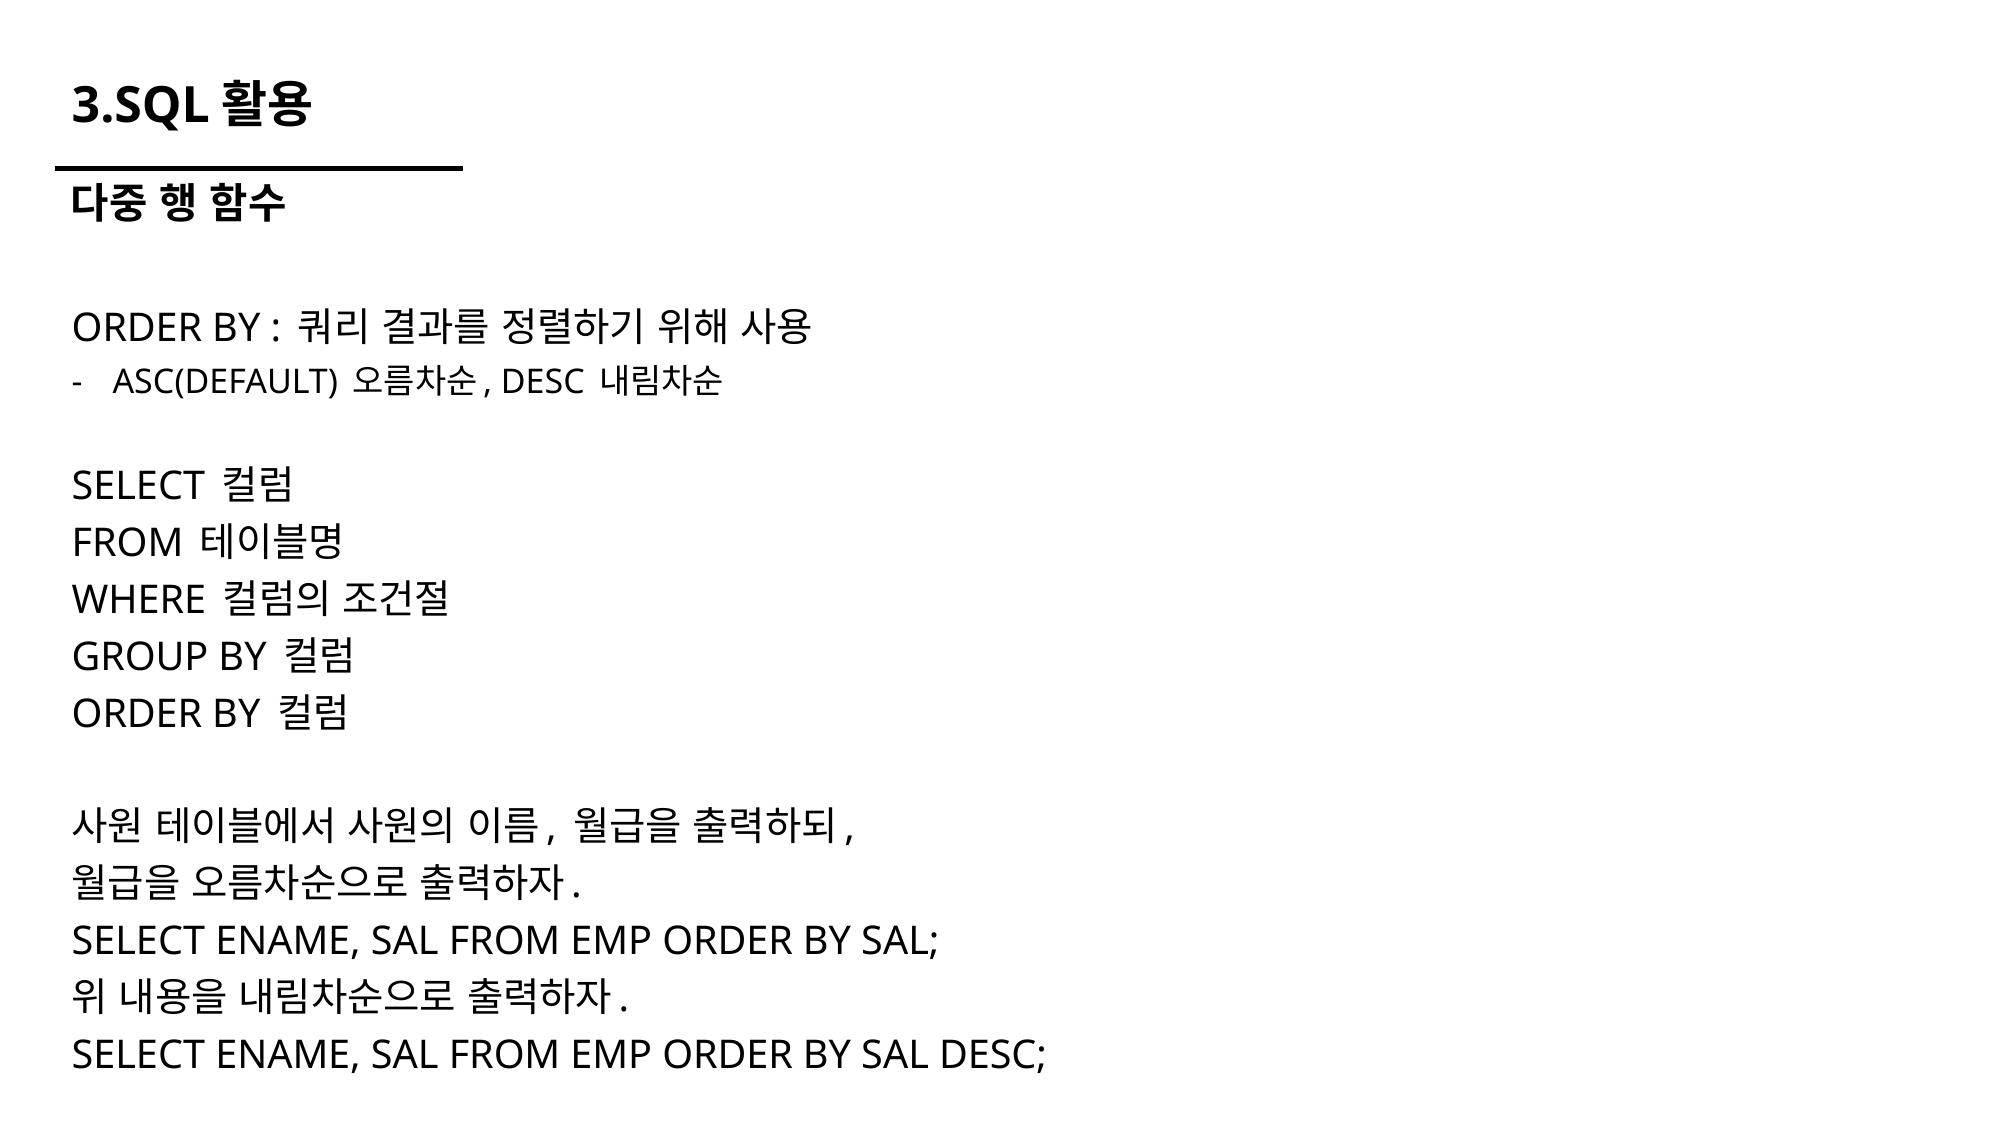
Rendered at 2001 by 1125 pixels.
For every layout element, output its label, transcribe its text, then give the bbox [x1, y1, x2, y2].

title 3.SQL활용 [56, 46, 710, 165]
list ORDER BY : 쿼리 결과를 정렬하기 위해 사용 ASC(DEFAULT) 오름차순, DESC 내림차순 SELECT 컬럼 FROM 테이블명 WHERE 컬럼의 조건절 GROUP BY 컬럼 ORDER BY 컬럼 사원 테이블에서 사원의 이름, 월급을 출력하되, 월급을 오름차순으로 출력하자. SELECT ENAME, SAL FROM EMP ORDER BY SAL; 위 내용을 내림차순으로 출력하자. SELECT ENAME, SAL FROM EMP ORDER BY SAL DESC; [56, 299, 1937, 1091]
text_box 다중 행 함수 [55, 170, 445, 240]
